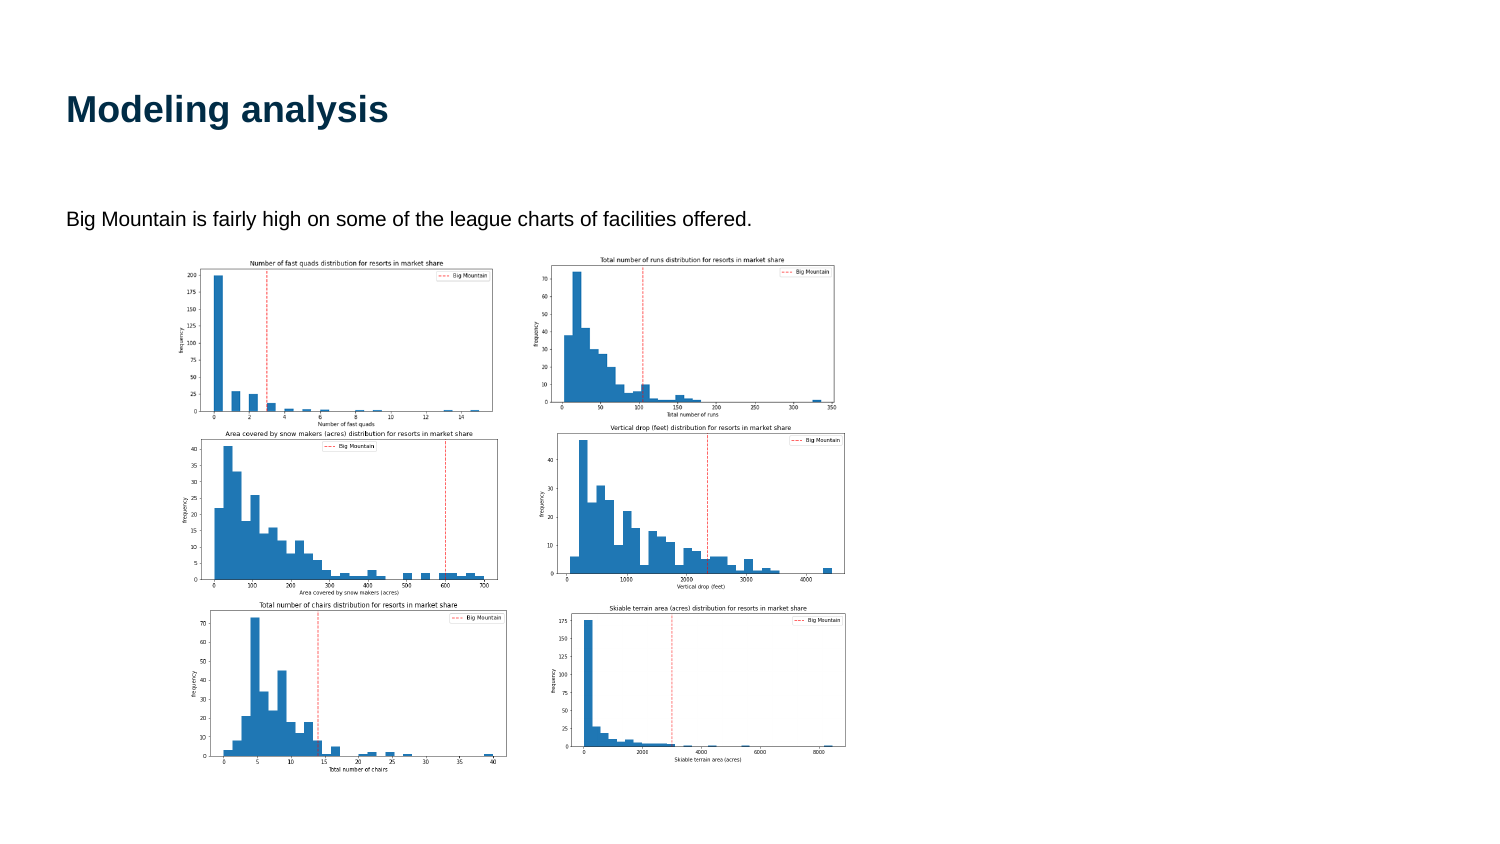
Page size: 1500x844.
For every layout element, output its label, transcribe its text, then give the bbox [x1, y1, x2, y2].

list Big Mountain is fairly high on some of the league charts of facilities offered. [51, 189, 1449, 750]
picture [529, 252, 848, 593]
picture [548, 601, 848, 766]
title Modeling analysis [51, 72, 1449, 167]
picture [174, 255, 511, 776]
